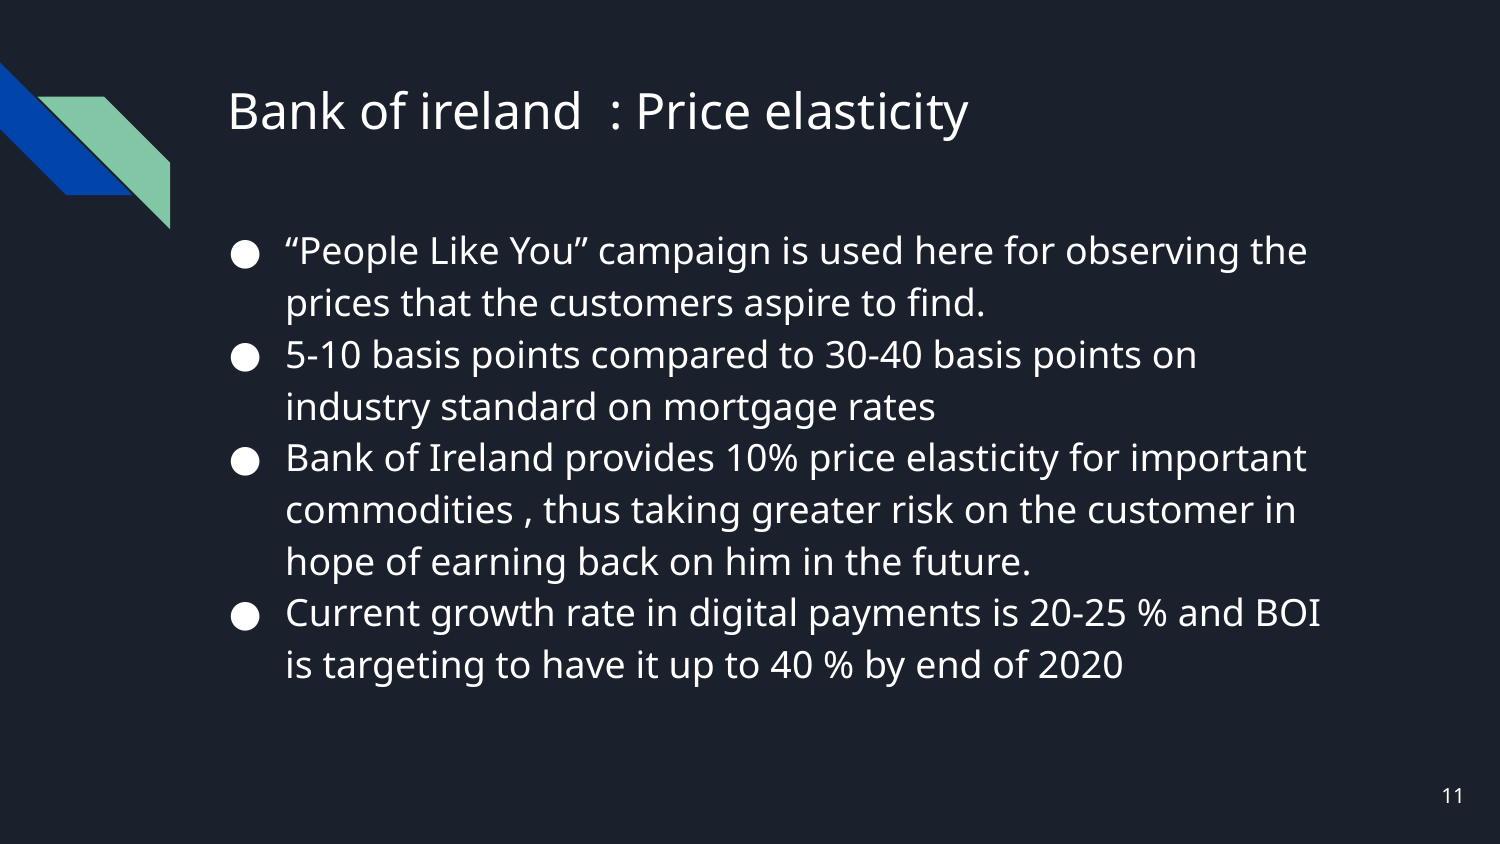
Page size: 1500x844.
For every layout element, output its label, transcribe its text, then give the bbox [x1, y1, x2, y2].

list “People Like You” campaign is used here for observing the prices that the customers aspire to find. 5-10 basis points compared to 30-40 basis points on industry standard on mortgage rates Bank of Ireland provides 10% price elasticity for important commodities , thus taking greater risk on the customer in hope of earning back on him in the future. Current growth rate in digital payments is 20-25 % and BOI is targeting to have it up to 40 % by end of 2020 [195, 205, 1350, 829]
title Bank of ireland : Price elasticity [212, 64, 1368, 215]
slide_number 11 [1389, 764, 1480, 830]
